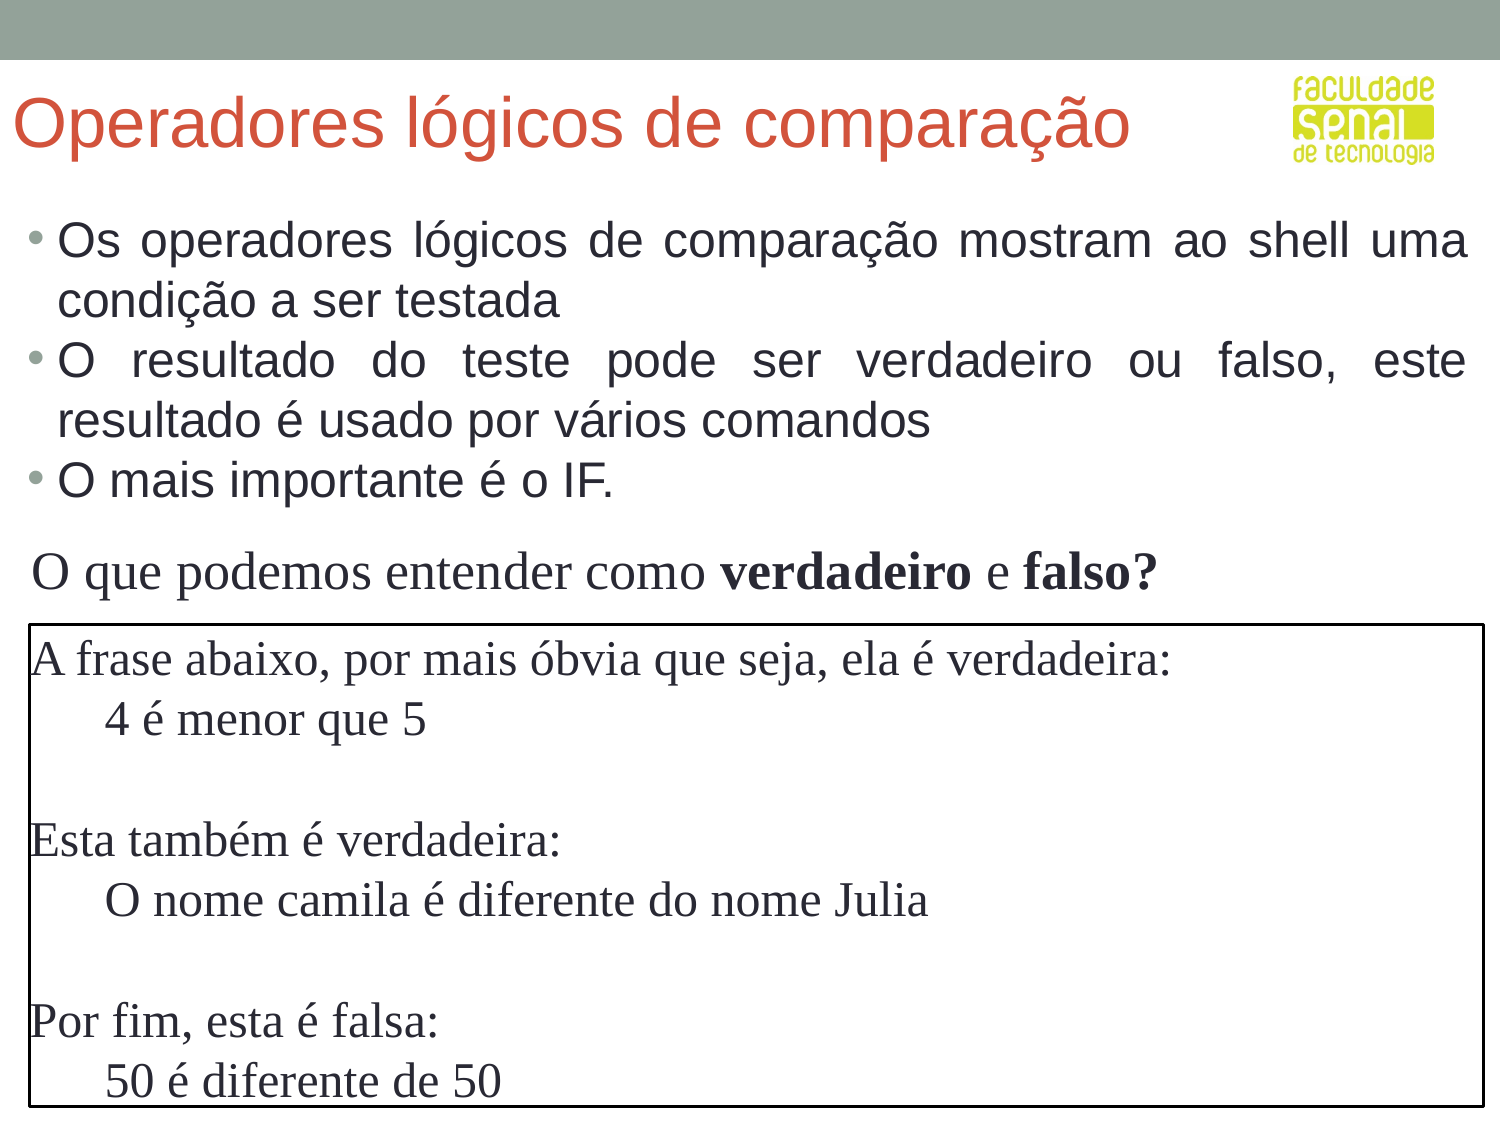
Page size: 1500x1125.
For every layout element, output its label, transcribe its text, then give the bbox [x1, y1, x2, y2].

list Os operadores lógicos de comparação mostram ao shell uma condição a ser testada O resultado do teste pode ser verdadeiro ou falso, este resultado é usado por vários comandos O mais importante é o IF. [12, 200, 1484, 1125]
text_box A frase abaixo, por mais óbvia que seja, ela é verdadeira: 4 é menor que 5 Esta também é verdadeira: O nome camila é diferente do nome Julia Por fim, esta é falsa: 50 é diferente de 50 [29, 624, 1484, 1107]
text_box O que podemos entender como verdadeiro e falso? [29, 533, 1452, 601]
picture [1293, 76, 1434, 165]
title Operadores lógicos de comparação [0, 37, 1282, 200]
